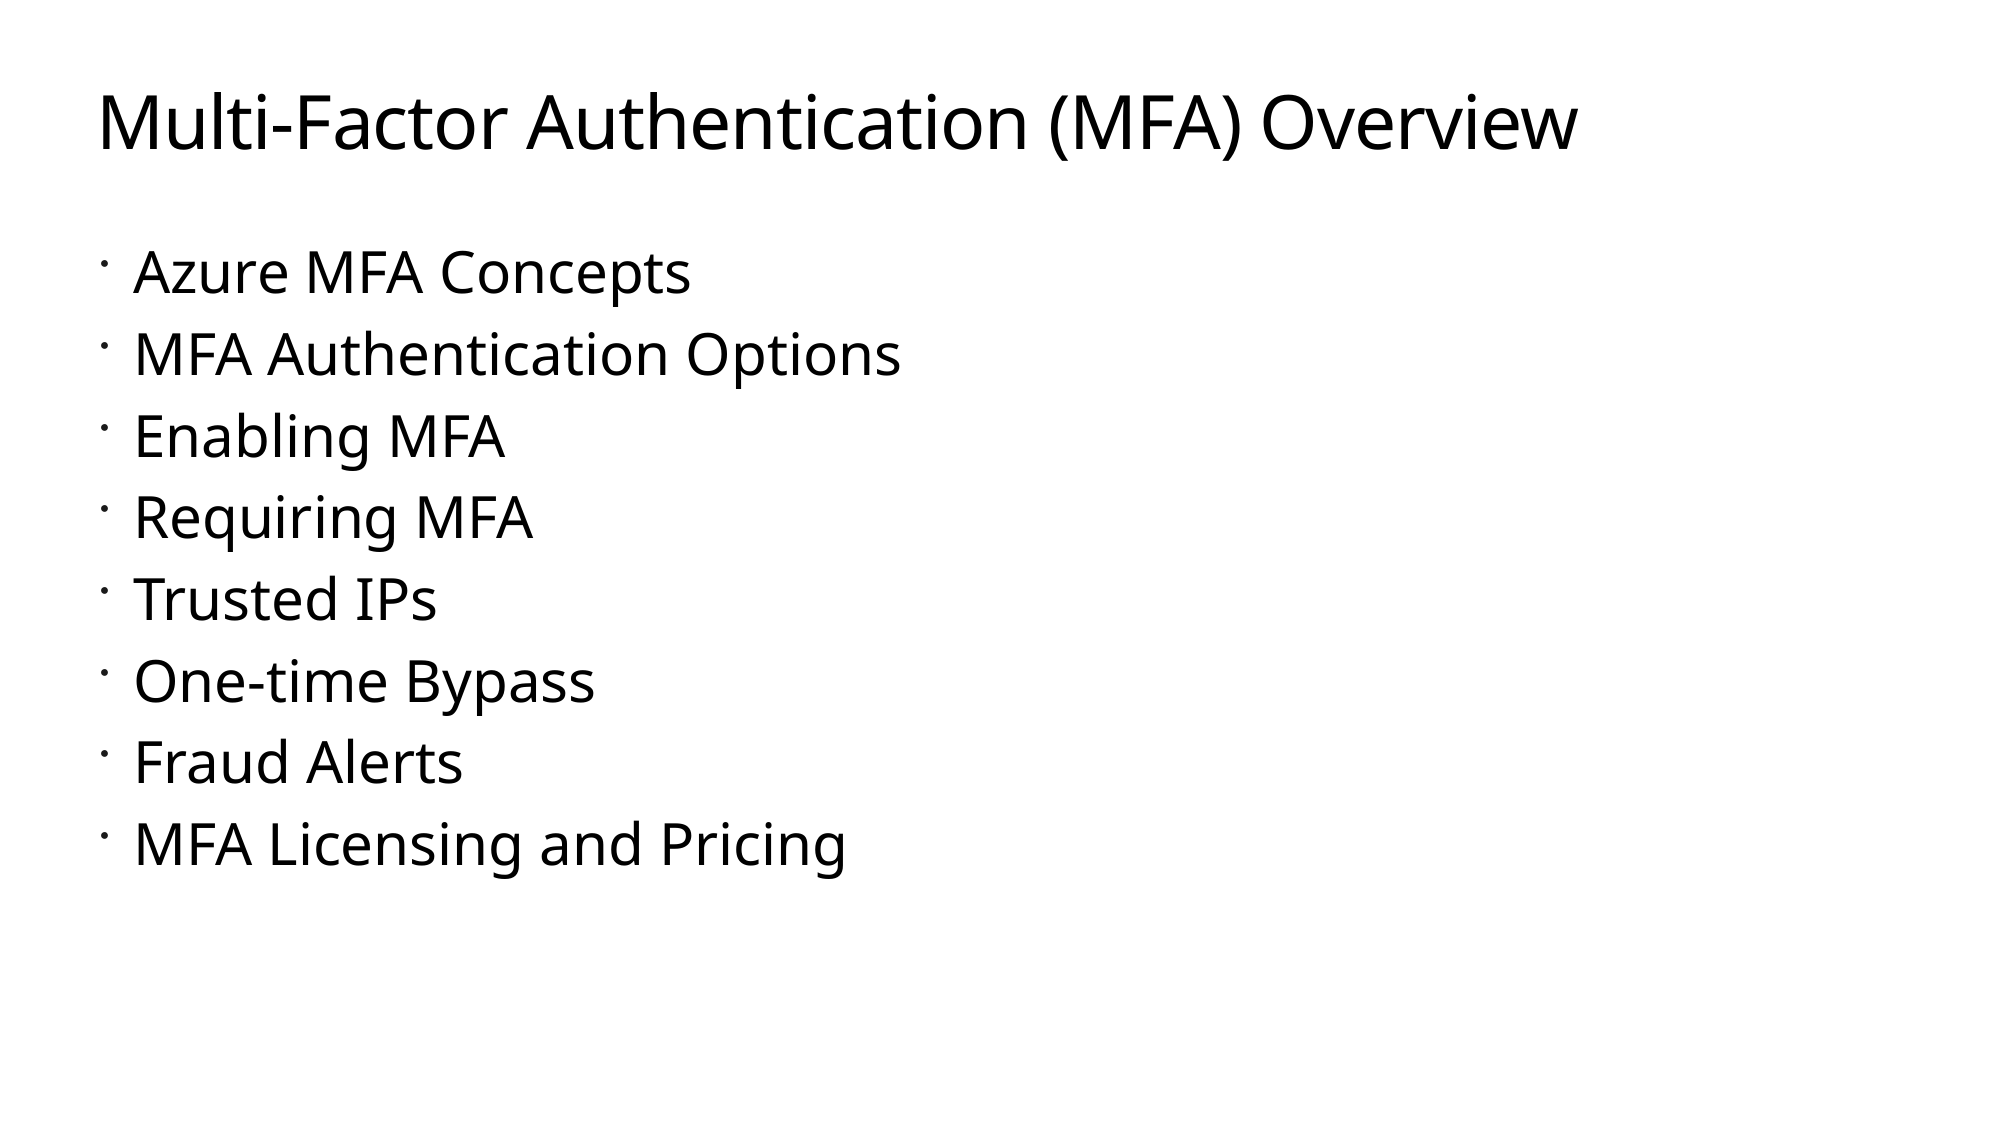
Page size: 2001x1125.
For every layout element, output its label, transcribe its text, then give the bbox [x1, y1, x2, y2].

list Azure MFA Concepts MFA Authentication Options Enabling MFA Requiring MFA Trusted IPs One-time Bypass Fraud Alerts MFA Licensing and Pricing [95, 235, 1904, 900]
title Multi-Factor Authentication (MFA) Overview [96, 75, 1904, 166]
